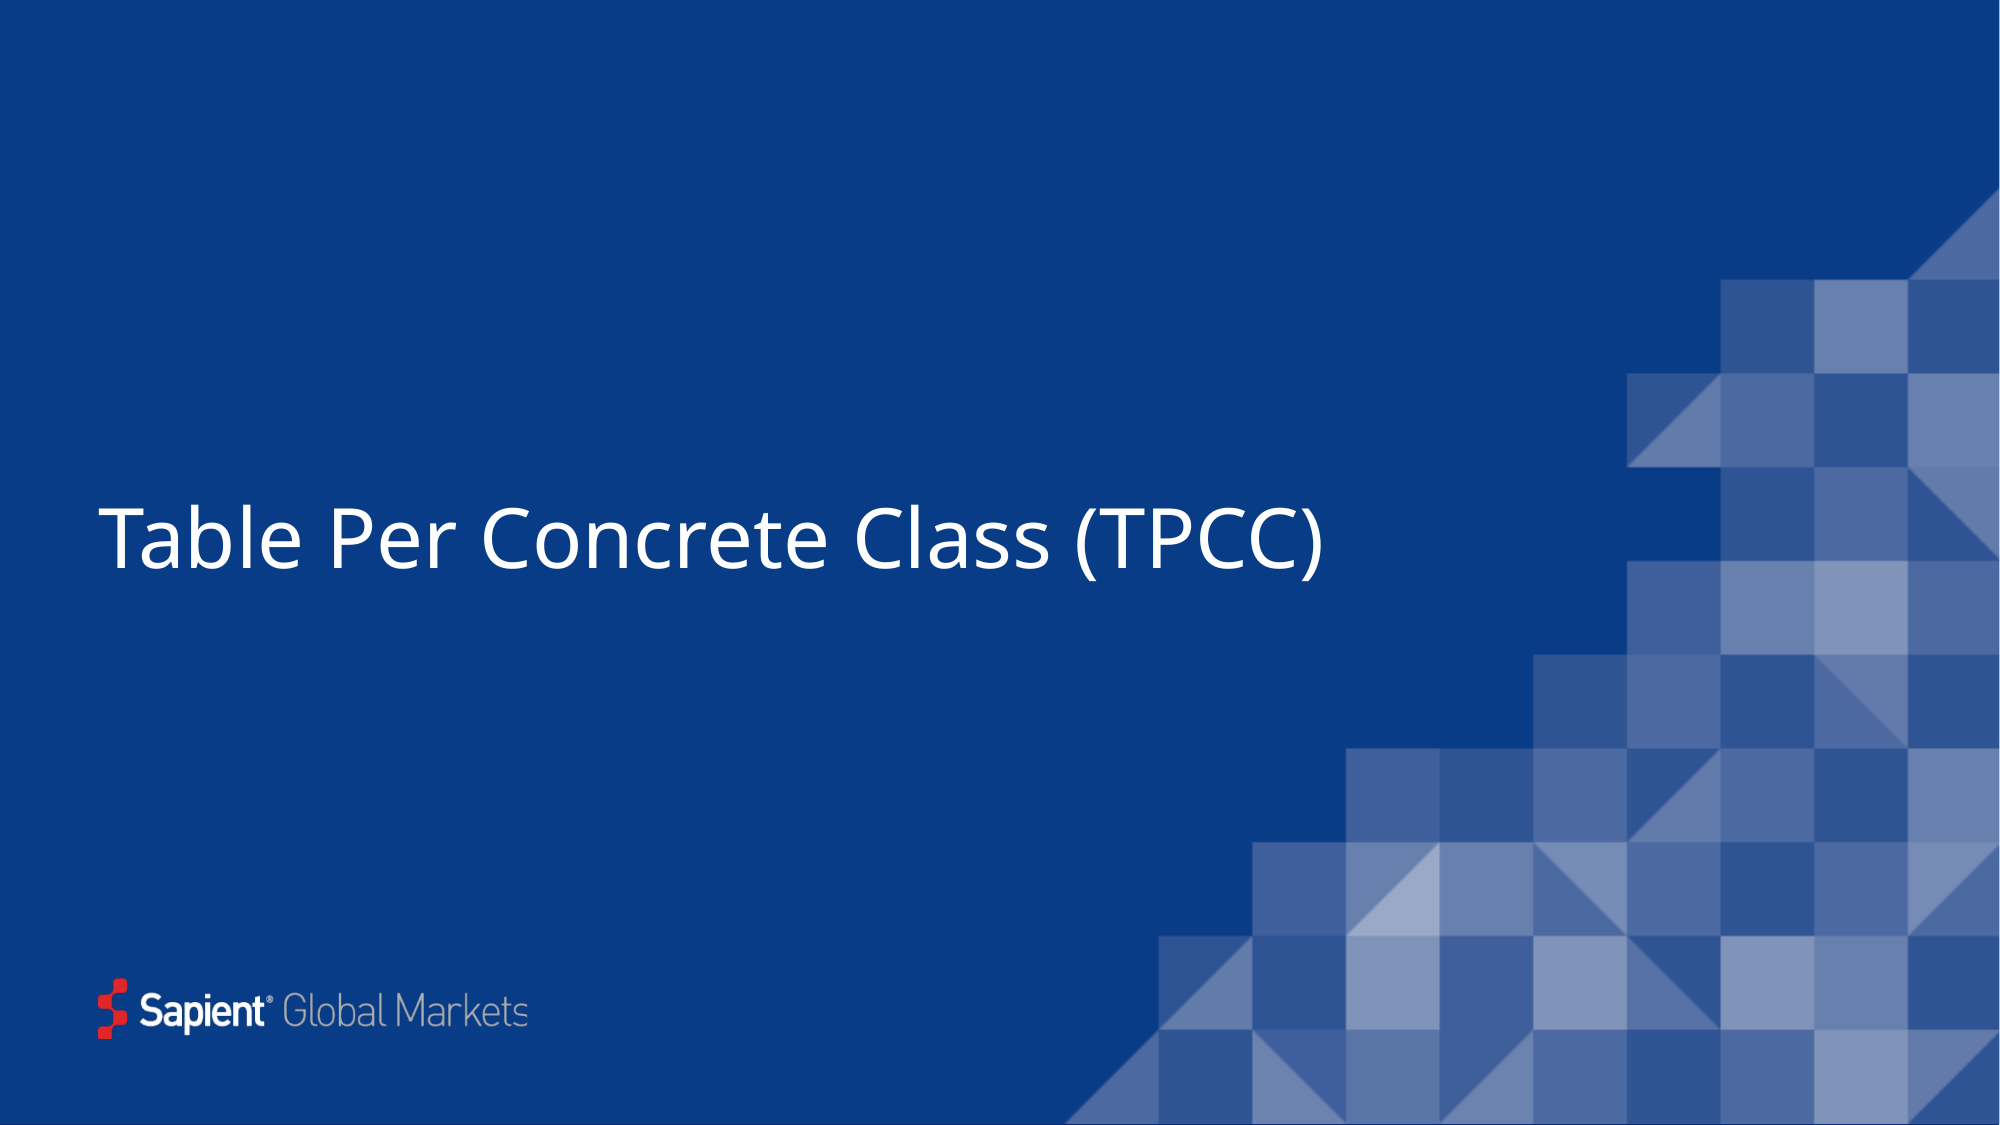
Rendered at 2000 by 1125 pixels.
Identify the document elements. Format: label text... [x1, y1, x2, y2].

picture [0, 0, 2000, 1124]
title Table Per Concrete Class (TPCC) [98, 407, 1544, 529]
